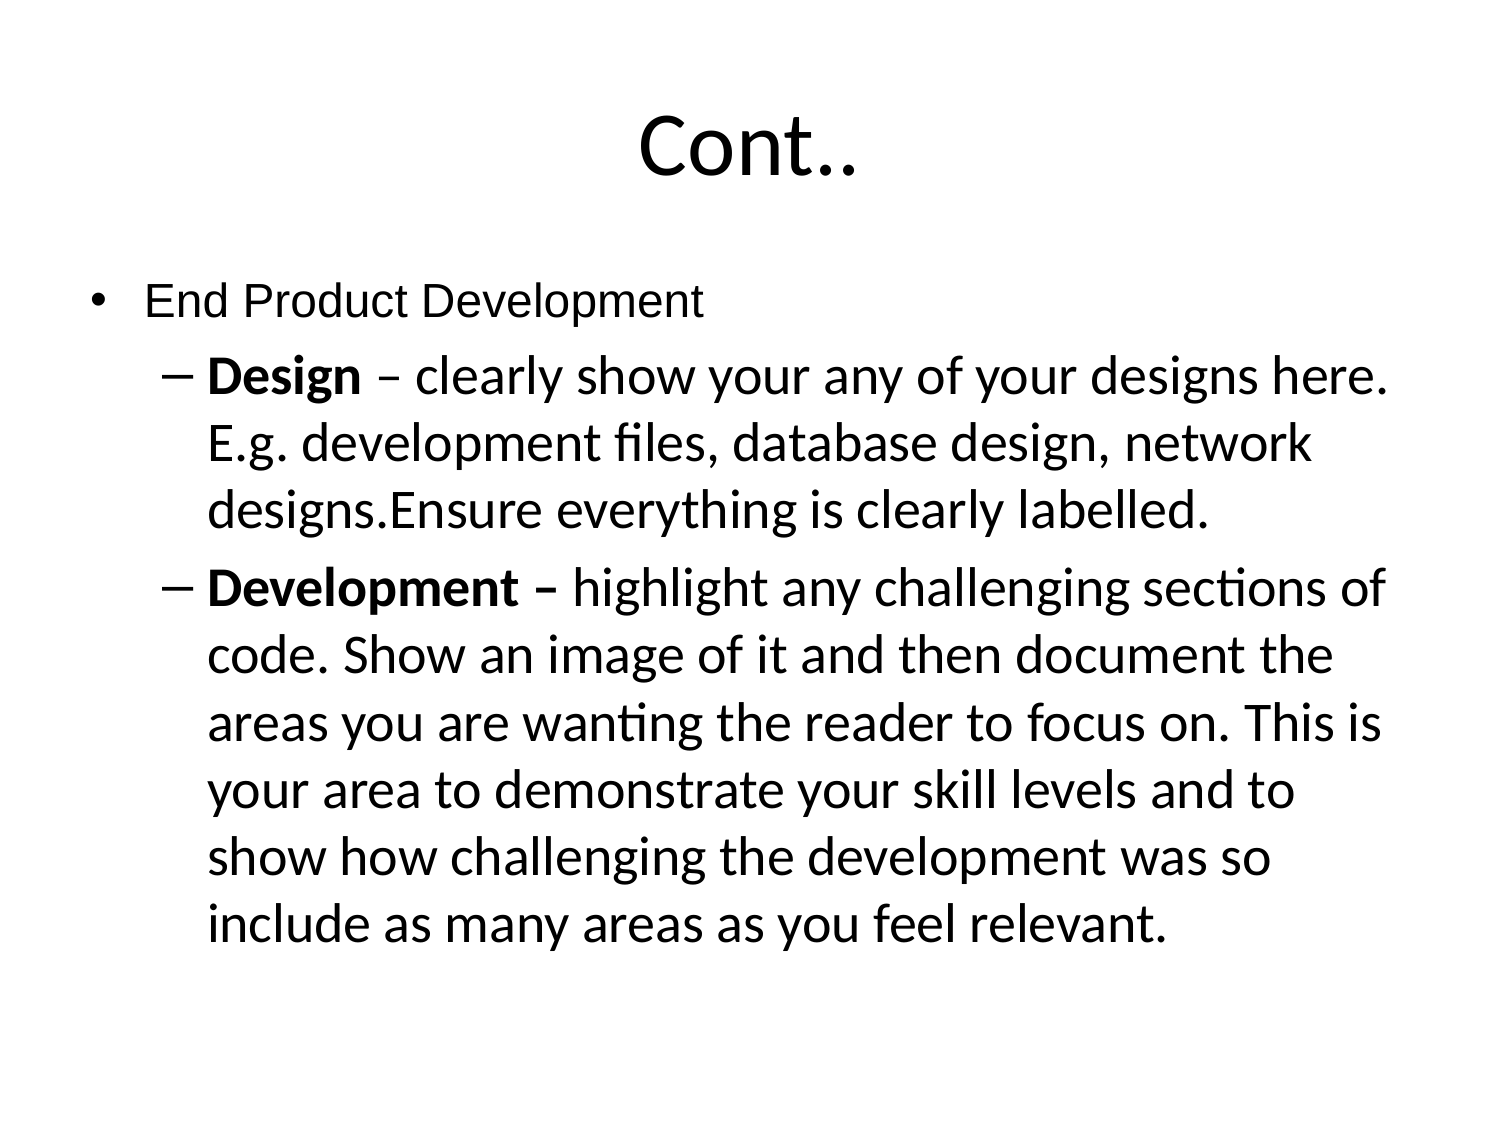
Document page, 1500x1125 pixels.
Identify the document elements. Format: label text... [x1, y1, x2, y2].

title Cont.. [75, 45, 1425, 233]
list End Product Development Design – clearly show your any of your designs here. E.g. development files, database design, network designs.Ensure everything is clearly labelled. Development – highlight any challenging sections of code. Show an image of it and then document the areas you are wanting the reader to focus on. This is your area to demonstrate your skill levels and to show how challenging the development was so include as many areas as you feel relevant. [75, 262, 1425, 1005]
